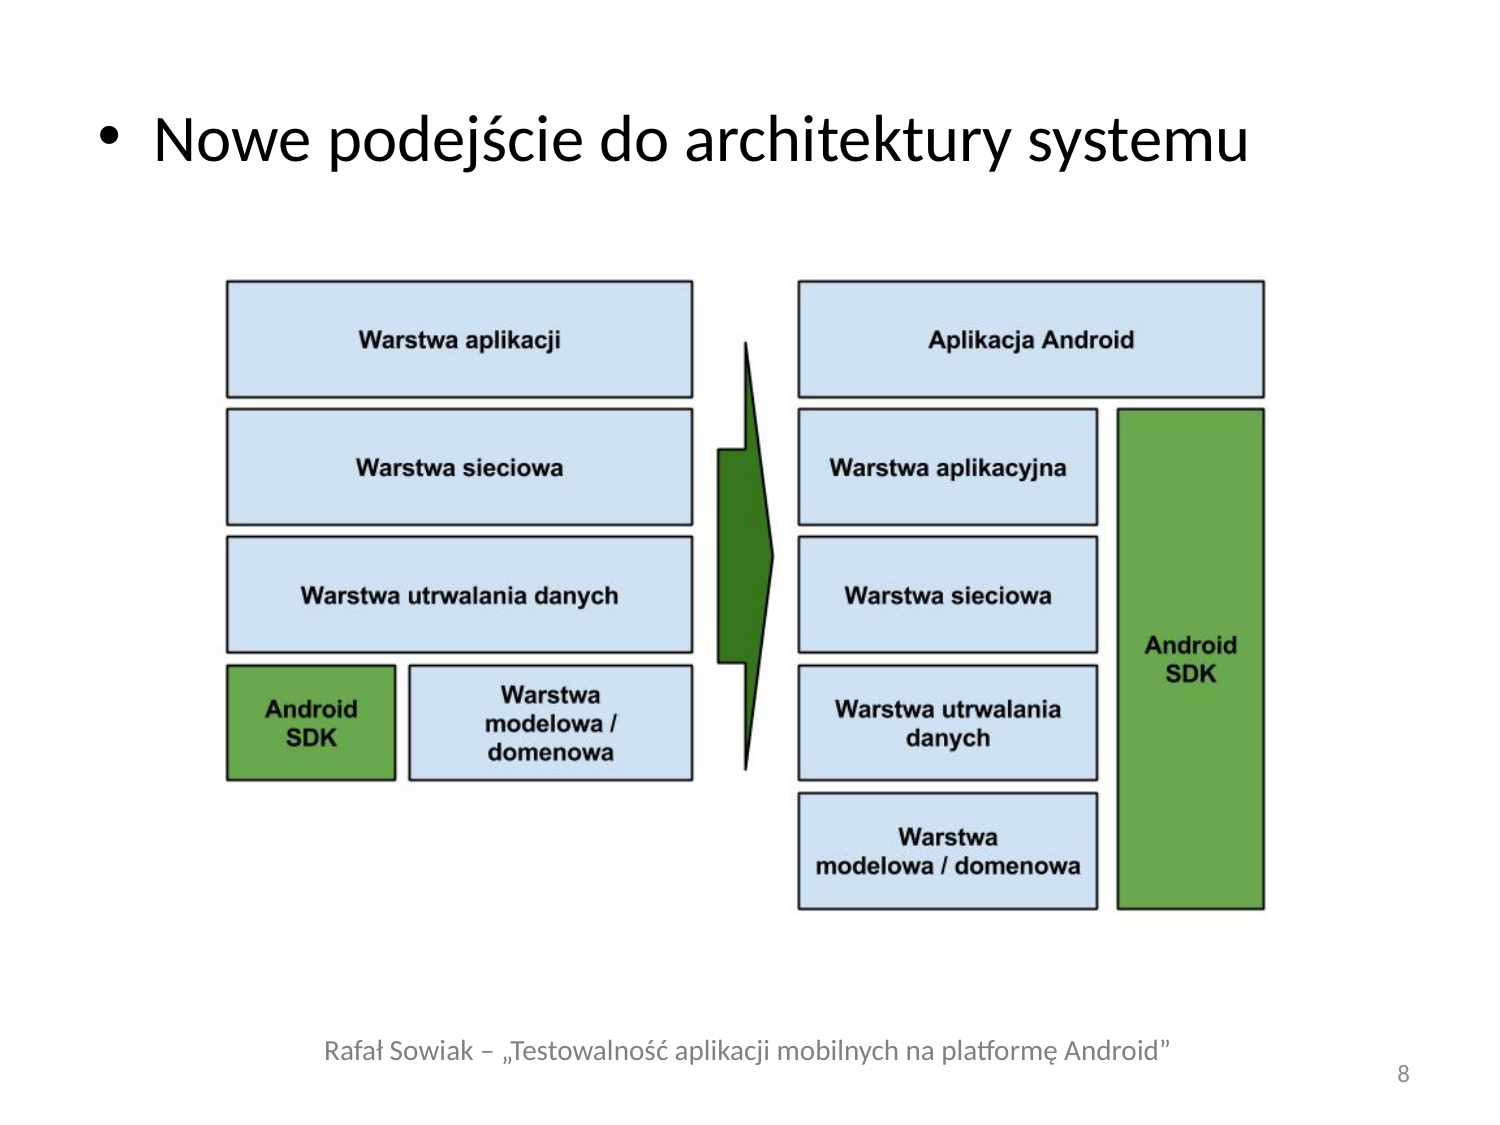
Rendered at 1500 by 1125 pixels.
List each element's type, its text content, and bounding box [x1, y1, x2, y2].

list Nowe podejście do architektury systemu [82, 86, 1425, 965]
picture [206, 259, 1292, 941]
title Rafał Sowiak – „Testowalność aplikacji mobilnych na platformę Android” [76, 992, 1420, 1106]
slide_number 8 [1074, 1042, 1425, 1103]
